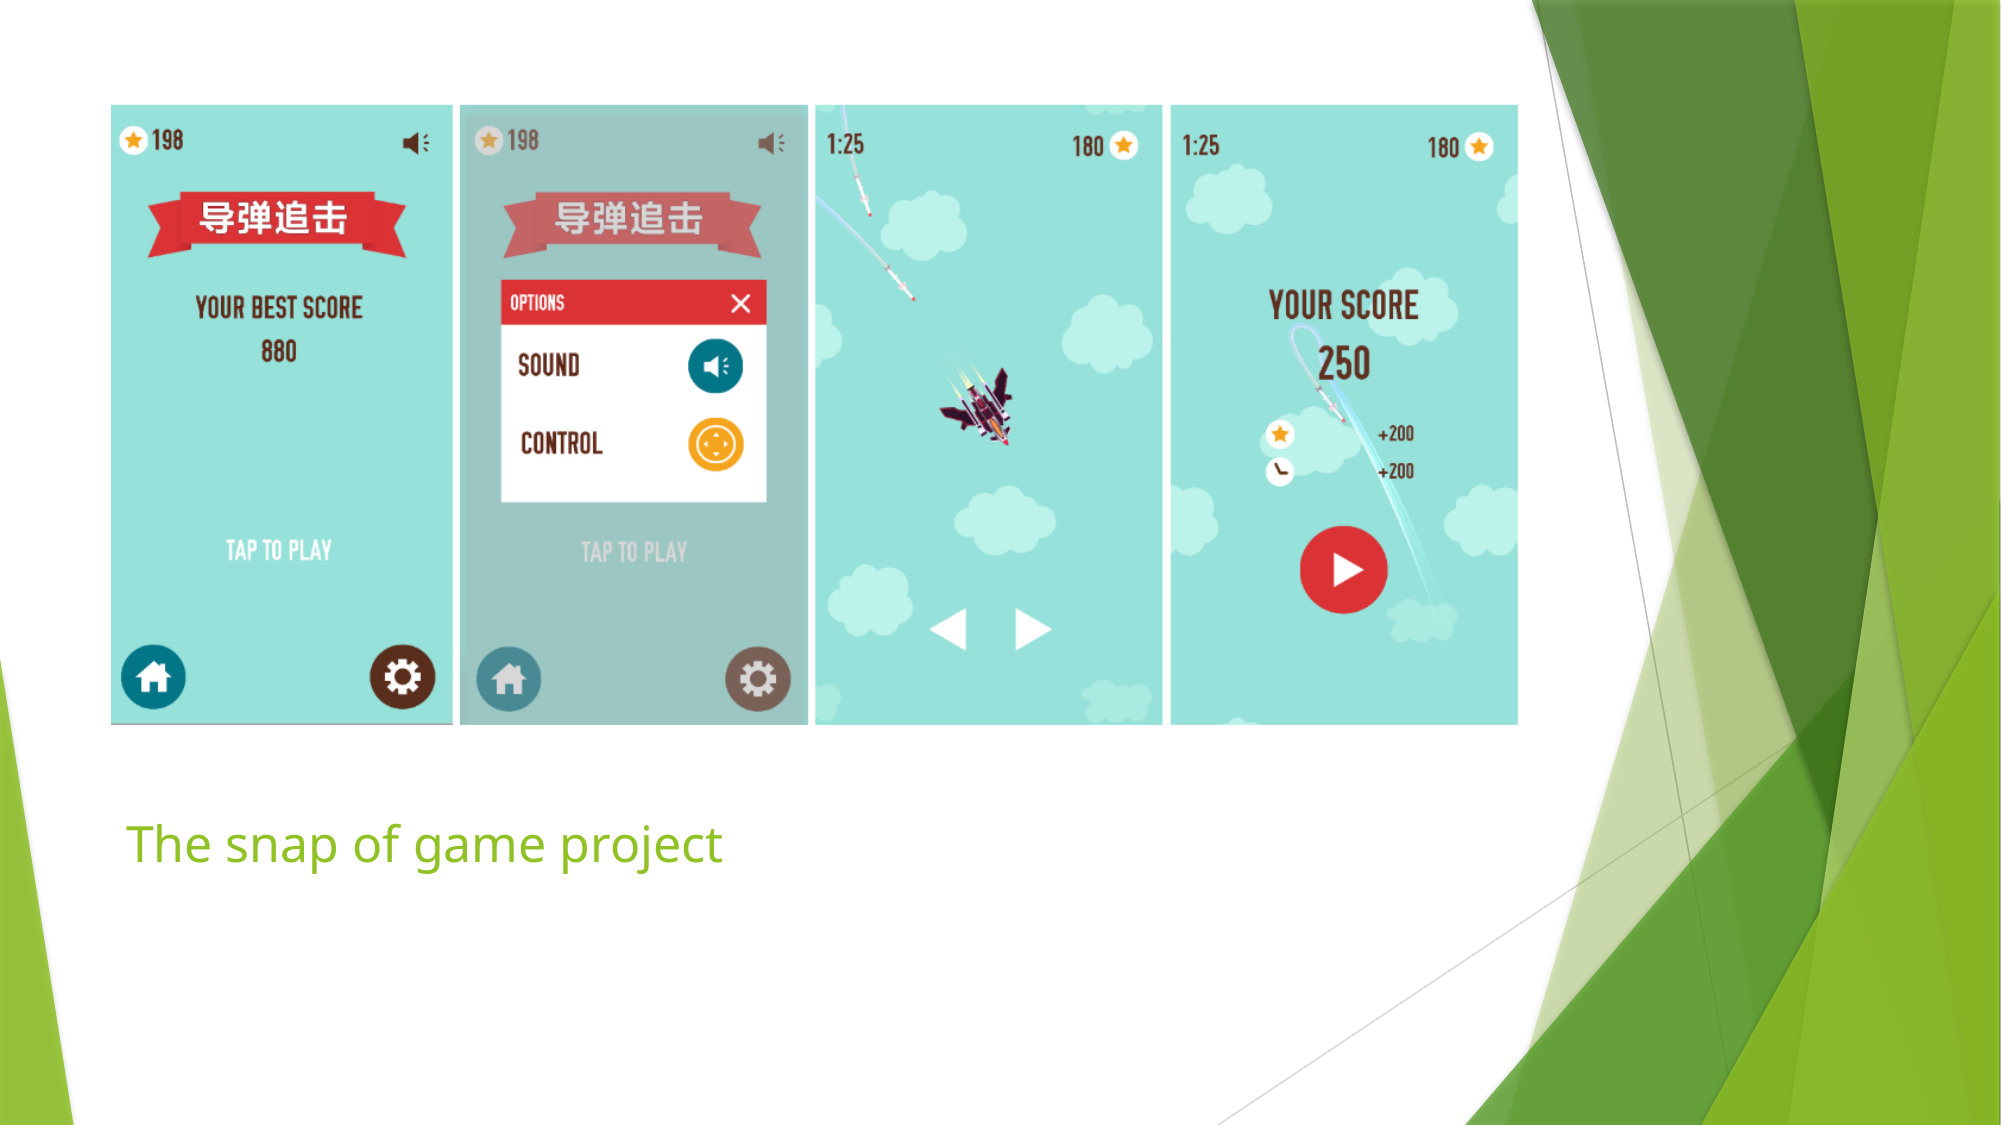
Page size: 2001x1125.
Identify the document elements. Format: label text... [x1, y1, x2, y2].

picture [110, 99, 1522, 732]
title The snap of game project [111, 787, 1522, 881]
